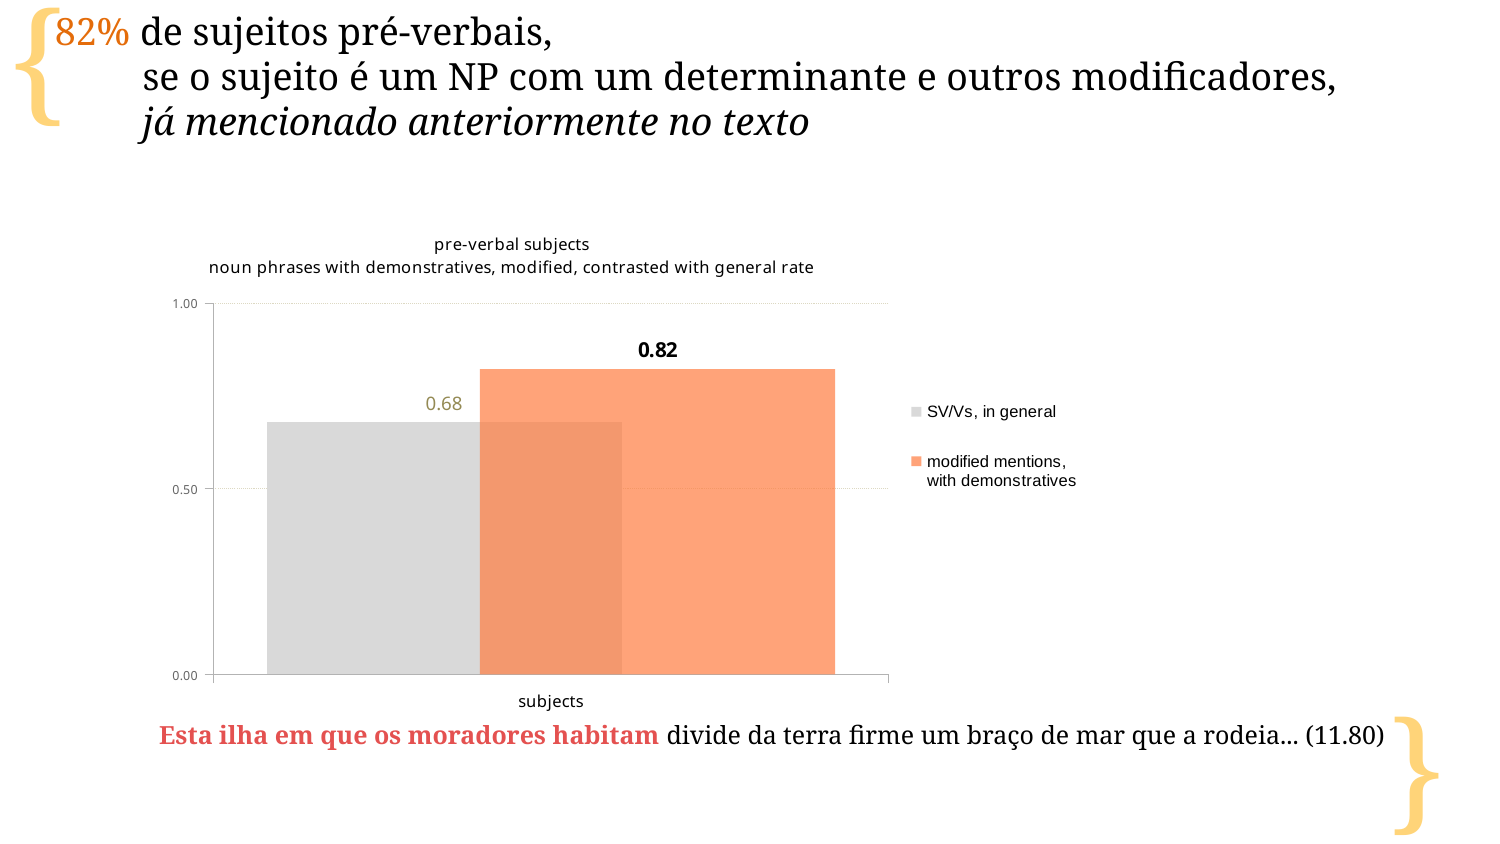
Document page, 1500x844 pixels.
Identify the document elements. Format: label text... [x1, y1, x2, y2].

text_box Esta ilha em que os moradores habitam divide da terra firme um braço de mar que a rodeia... (11.80) [144, 712, 1401, 758]
text_box 82% de sujeitos pré-verbais, se o sujeito é um NP com um determinante e outros modificadores, já mencionado anteriormente no texto [40, 0, 1461, 151]
chart [171, 207, 1109, 713]
